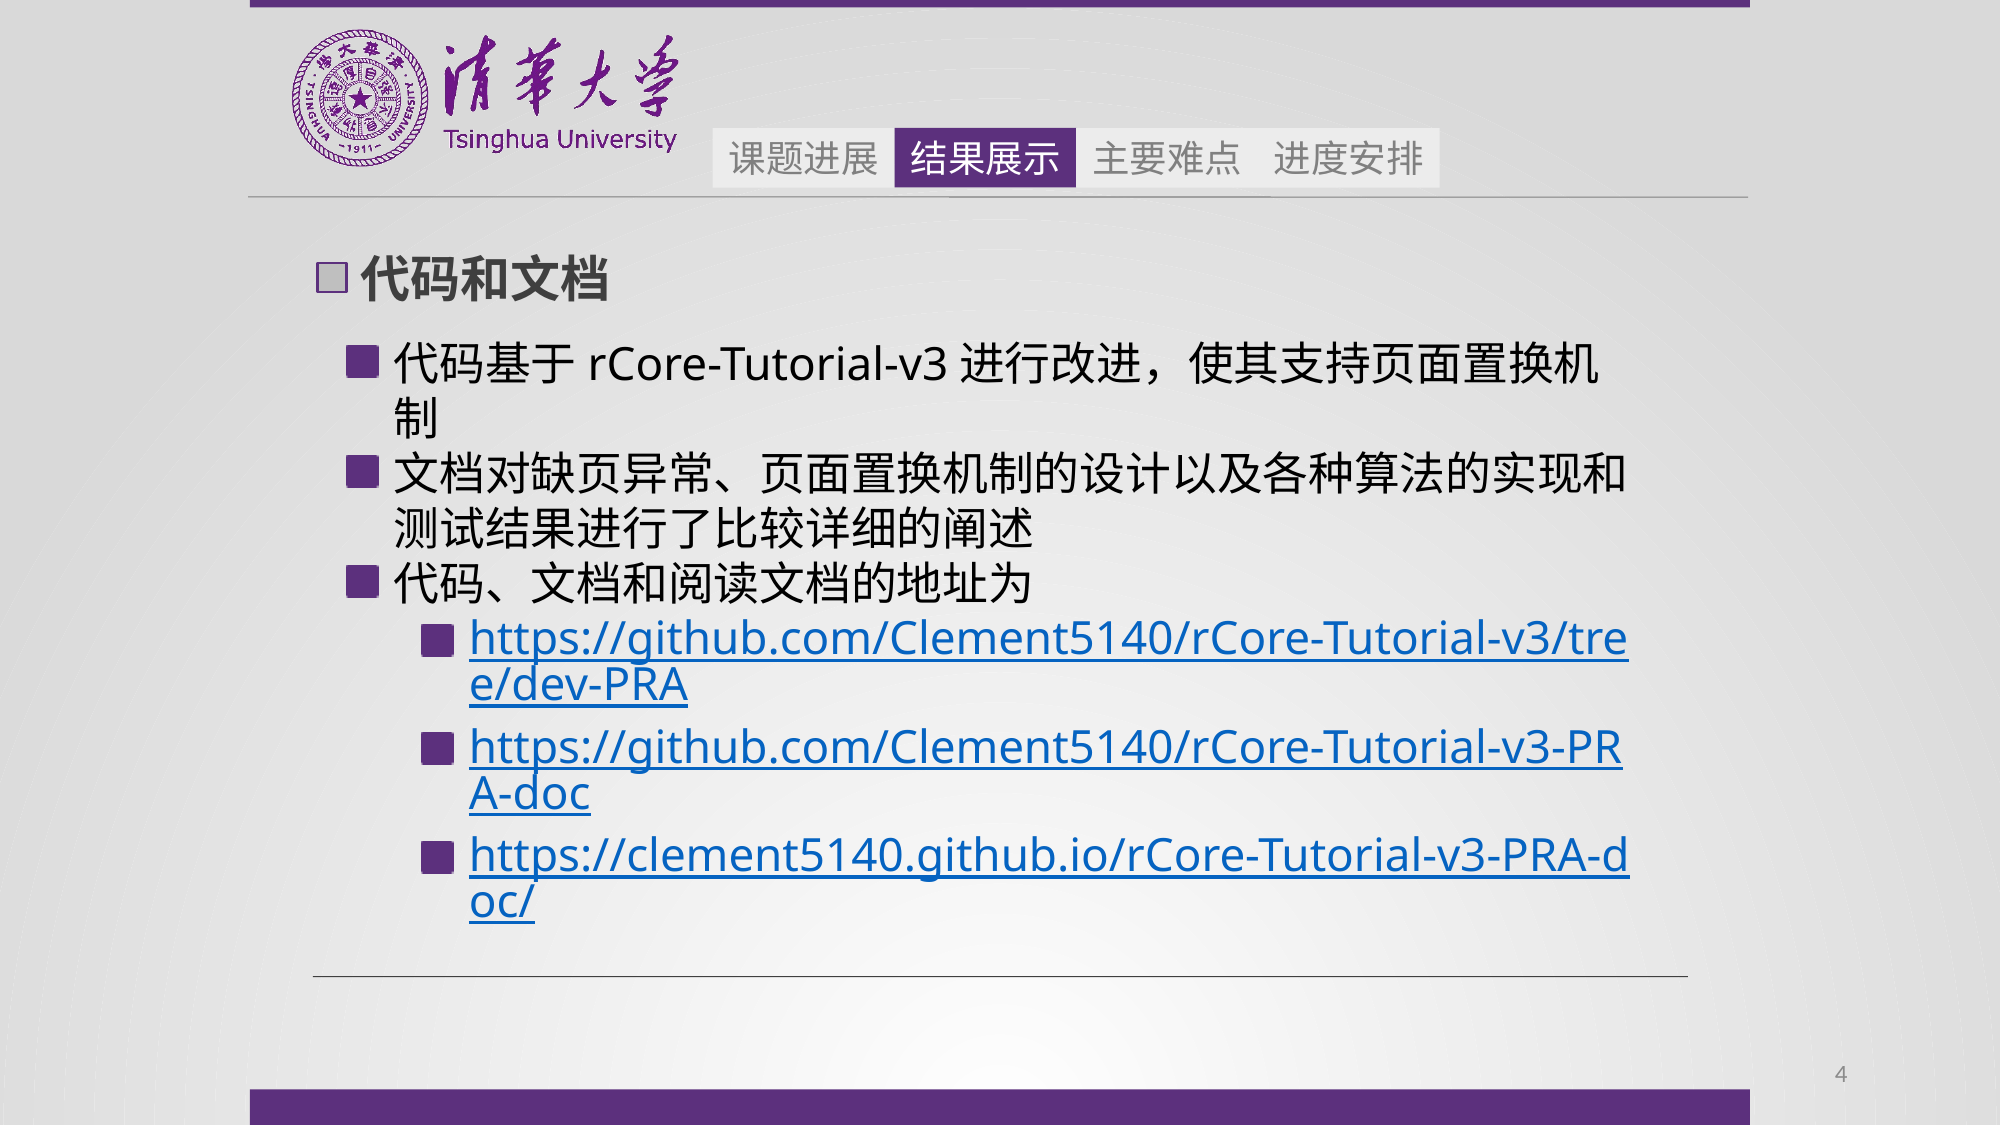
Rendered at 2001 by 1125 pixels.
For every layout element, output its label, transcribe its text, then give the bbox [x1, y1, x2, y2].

picture [346, 345, 379, 378]
text_box 结果展示 [894, 127, 1077, 188]
text_box [249, 1089, 1750, 1125]
text_box 进度安排 [1257, 128, 1440, 188]
text_box [317, 263, 347, 293]
text_box 代码和文档 [345, 239, 1028, 315]
picture [421, 732, 454, 765]
text_box 主要难点 [1076, 128, 1257, 188]
picture [421, 841, 454, 874]
text_box [721, 0, 1750, 8]
picture [346, 455, 379, 488]
text_box 代码基于rCore-Tutorial-v3进行改进，使其支持页面置换机制 文档对缺页异常、页面置换机制的设计以及各种算法的实现和测试结果进行了比较详细的阐述 代码、文档和阅读文档的地址为 https://github.com/Clement5140/rCore-Tutorial-v3/tree/dev-PRA https://github.com/Clement5140/rCore-Tutorial-v3-PRA-doc https://clement5140.github.io/rCore-Tutorial-v3-PRA-doc/ [332, 326, 1649, 805]
picture [421, 624, 454, 657]
slide_number 4 [1412, 1042, 1863, 1103]
picture [249, 0, 721, 200]
picture [346, 565, 379, 598]
text_box 课题进展 [721, 128, 894, 188]
